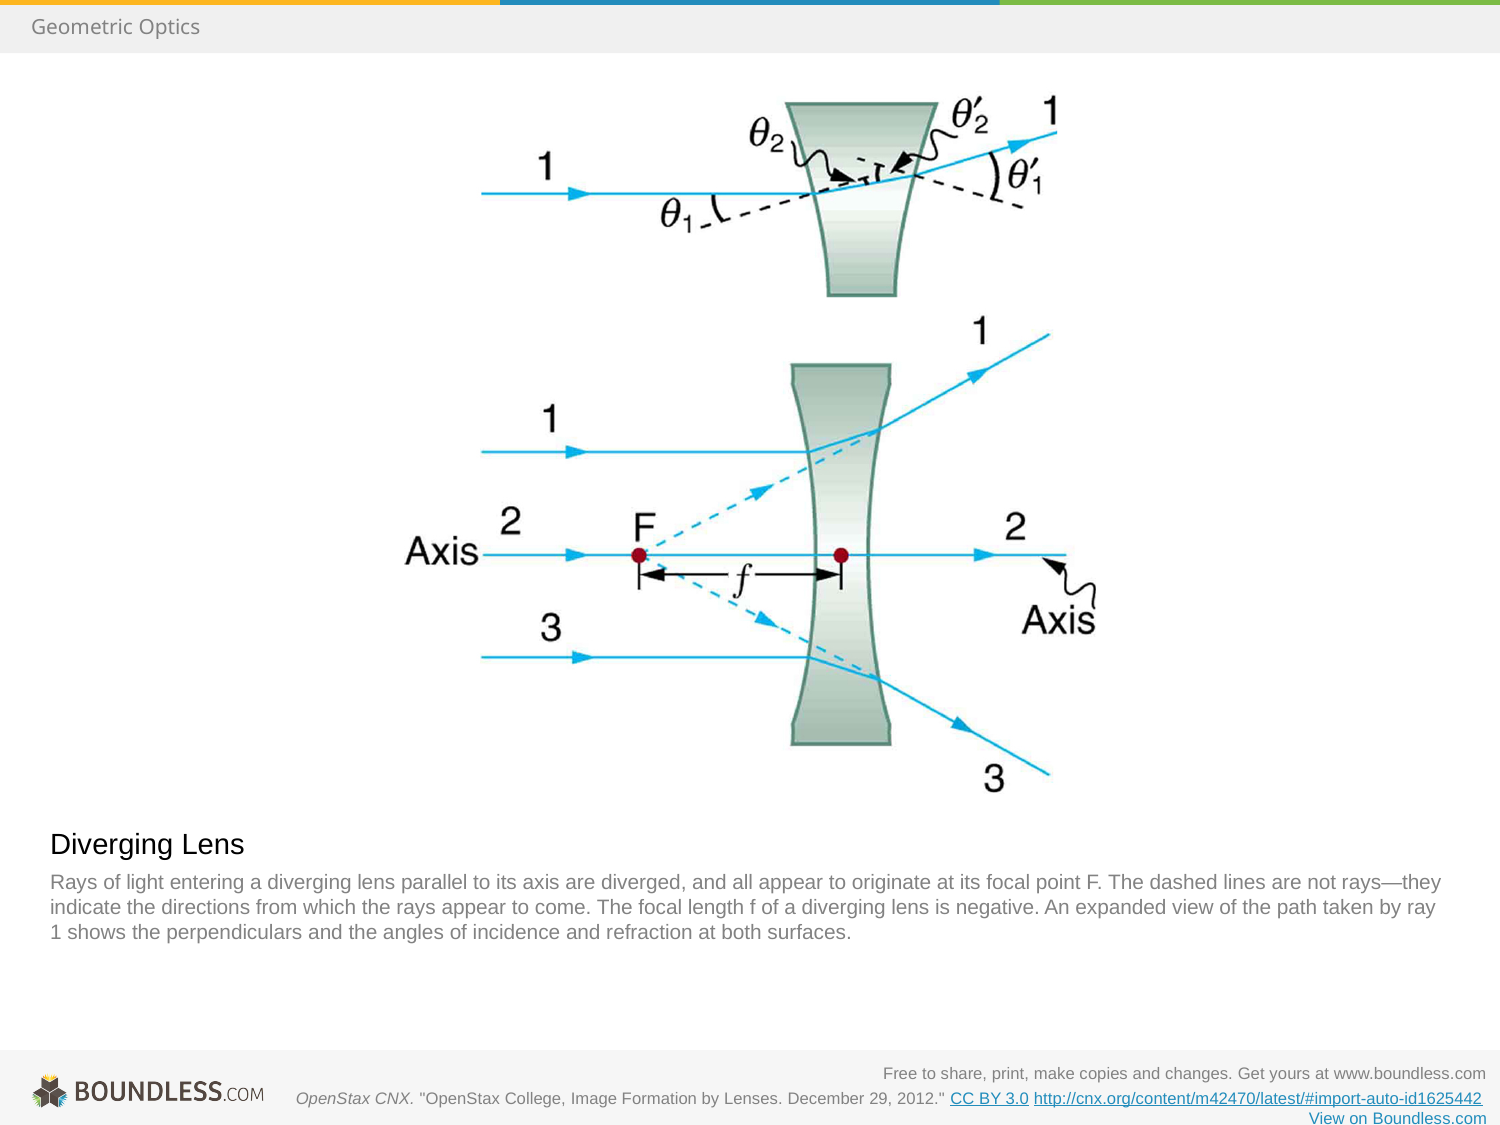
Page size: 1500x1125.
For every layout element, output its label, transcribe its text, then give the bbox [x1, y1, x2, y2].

text_box Free to share, print, make copies and changes. Get yours at www.boundless.com [649, 1062, 1488, 1087]
text_box [0, 2, 1500, 54]
picture [404, 87, 1096, 801]
text_box [0, 1050, 1500, 1125]
text_box Geometric Optics [31, 13, 1475, 38]
text_box OpenStax CNX. "OpenStax College, Image Formation by Lenses. December 29, 2012." CC BY 3.0 http://cnx.org/content/m42470/latest/#import-auto-id1625442 View on Boundless.com [274, 1087, 1488, 1125]
list Diverging Lens Rays of light entering a diverging lens parallel to its axis are diverged, and all appear to originate at its focal point F. The dashed lines are not rays—they indicate the directions from which the rays appear to come. The focal length f of a diverging lens is negative. An expanded view of the path taken by ray 1 shows the perpendiculars and the angles of incidence and refraction at both surfaces. [50, 825, 1450, 1038]
picture [30, 1072, 265, 1109]
